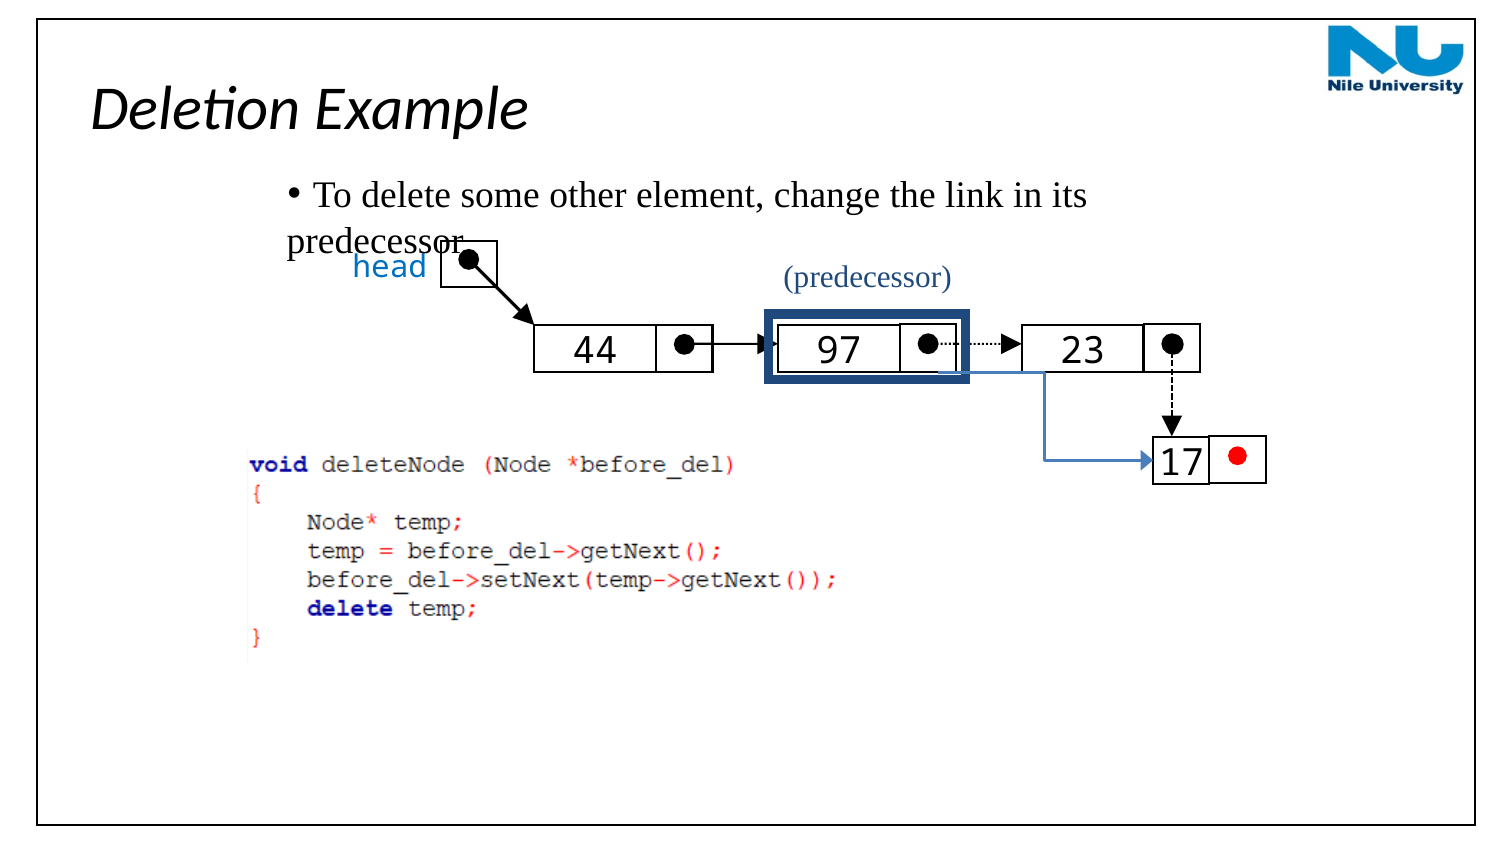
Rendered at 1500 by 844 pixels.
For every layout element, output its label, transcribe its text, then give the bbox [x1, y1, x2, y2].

text_box • To delete some other element, change the link in its predecessor [271, 156, 1285, 269]
text_box [1210, 436, 1266, 484]
text_box 17 [1153, 436, 1210, 484]
text_box [1161, 413, 1183, 437]
picture [1312, 17, 1479, 106]
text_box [337, 238, 1201, 373]
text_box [937, 372, 1154, 461]
picture [1312, 20, 1474, 106]
picture [247, 448, 1141, 663]
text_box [768, 249, 980, 380]
text_box [1228, 446, 1247, 466]
title Deletion Example [75, 33, 1425, 175]
